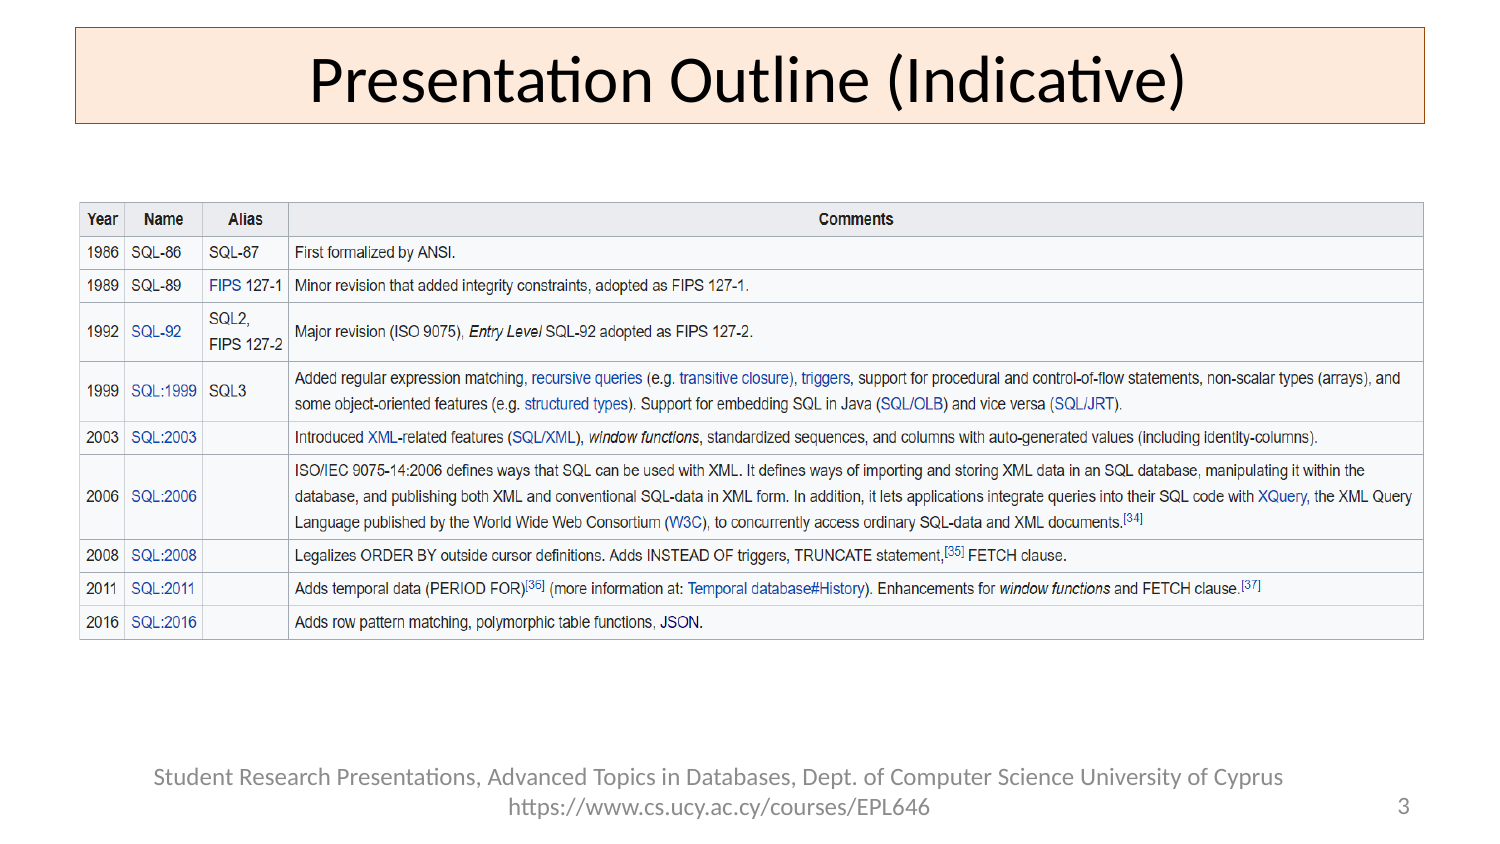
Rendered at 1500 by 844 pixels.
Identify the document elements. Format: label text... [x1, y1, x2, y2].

picture [74, 201, 1426, 643]
footer Student Research Presentations, Advanced Topics in Databases, Dept. of Computer Science University of Cyprus https://www.cs.ucy.ac.cy/courses/EPL646 [75, 753, 1365, 827]
title Presentation Outline (Indicative) [75, 27, 1425, 124]
slide_number 3 [1074, 782, 1425, 827]
